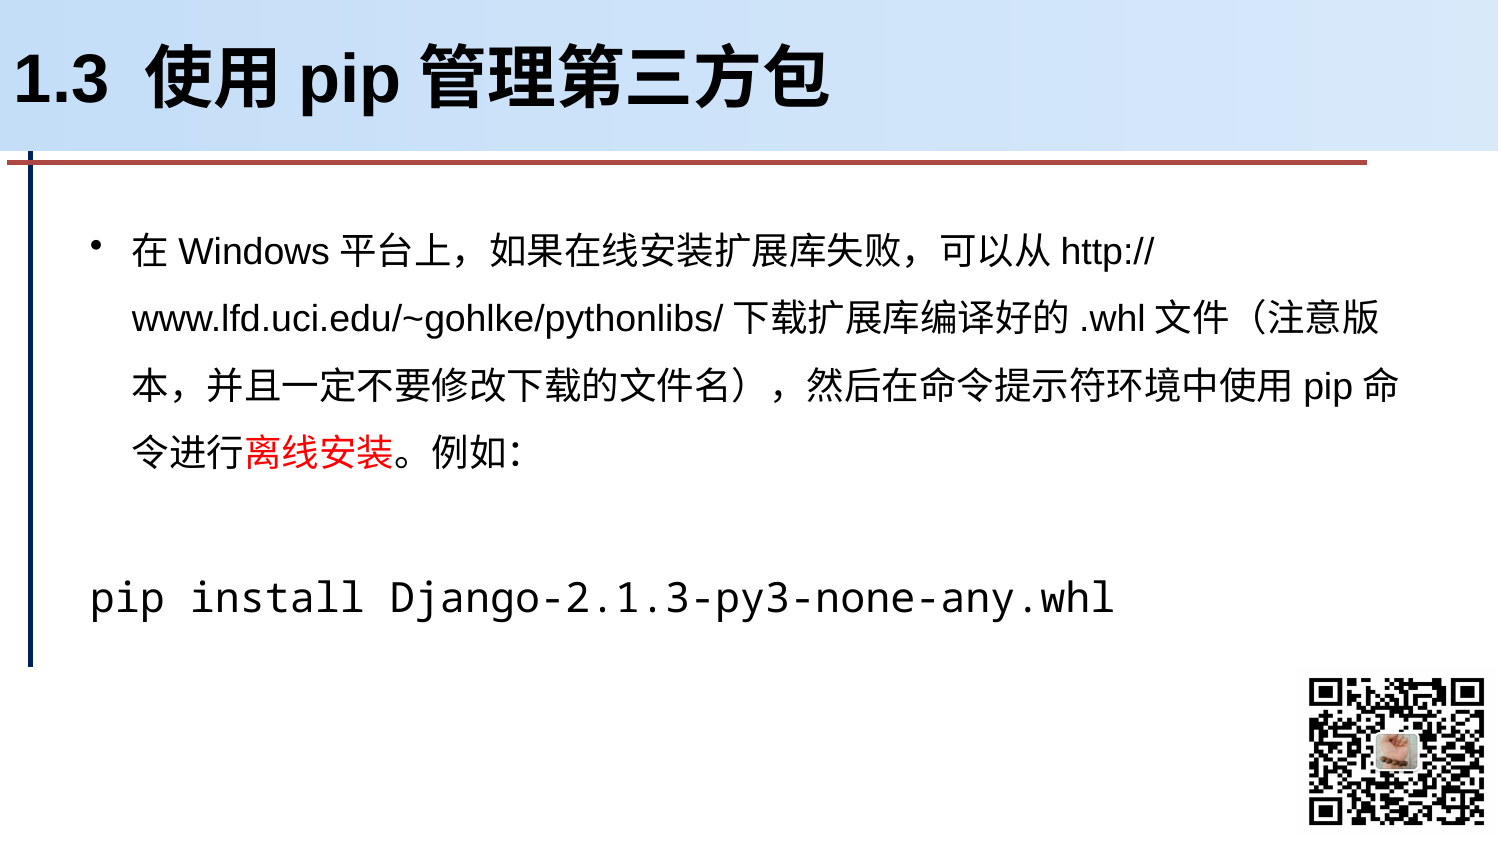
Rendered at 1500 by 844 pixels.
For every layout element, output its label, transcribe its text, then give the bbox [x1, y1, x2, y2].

title 1.3 使用pip管理第三方包 [0, 0, 1499, 151]
list 在Windows平台上，如果在线安装扩展库失败，可以从http://www.lfd.uci.edu/~gohlke/pythonlibs/下载扩展库编译好的.whl文件（注意版本，并且一定不要修改下载的文件名），然后在命令提示符环境中使用pip命令进行离线安装。例如： pip install Django-2.1.3-py3-none-any.whl [74, 196, 1426, 755]
picture [1295, 666, 1498, 837]
